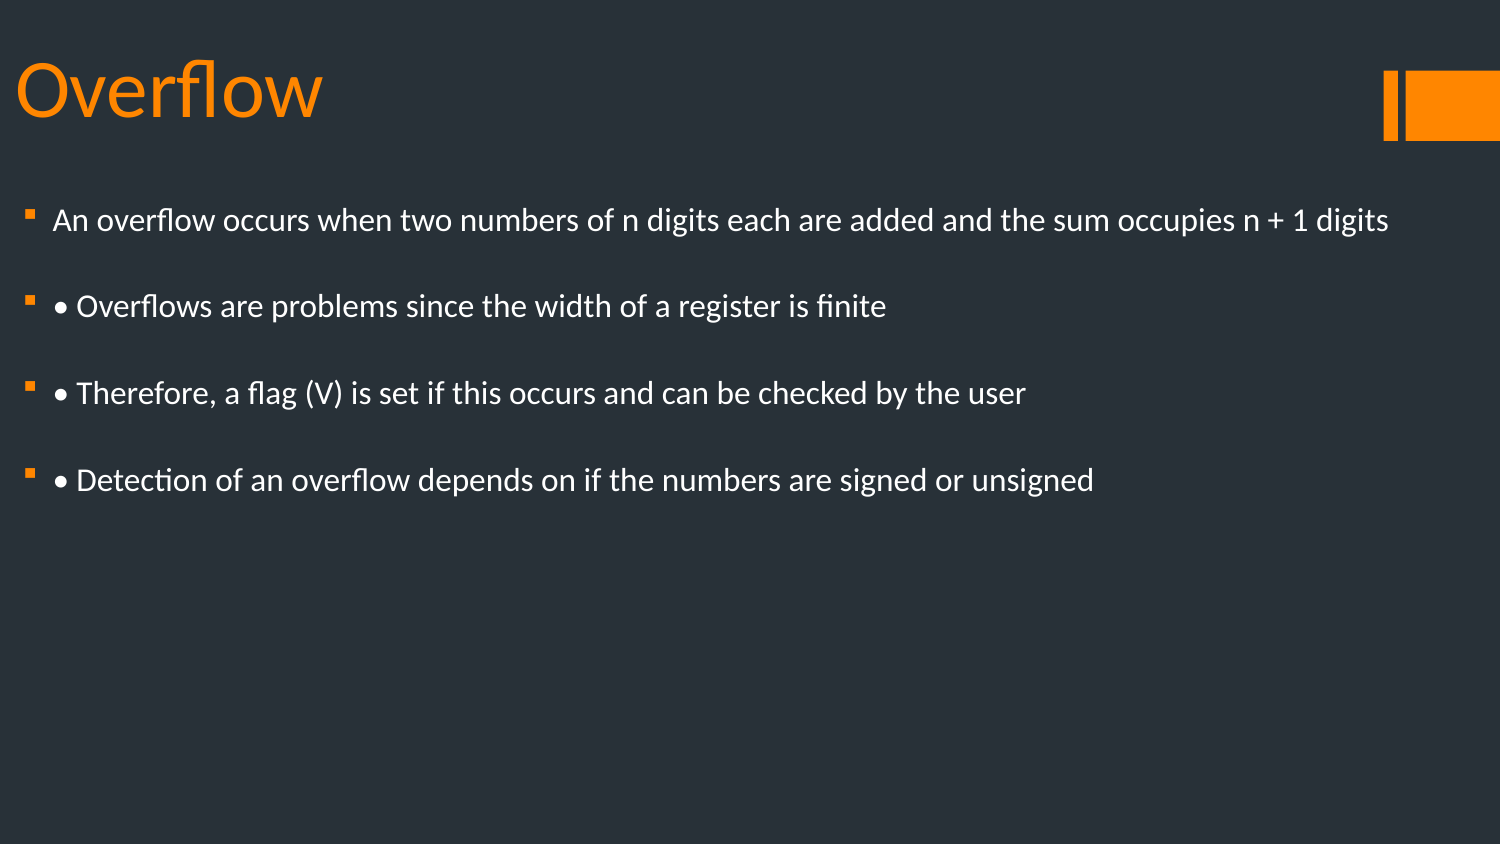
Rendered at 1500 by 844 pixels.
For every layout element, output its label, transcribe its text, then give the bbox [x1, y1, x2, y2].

title Overflow [0, 0, 1200, 142]
list An overflow occurs when two numbers of n digits each are added and the sum occupies n + 1 digits • Overflows are problems since the width of a register is finite • Therefore, a flag (V) is set if this occurs and can be checked by the user • Detection of an overflow depends on if the numbers are signed or unsigned [0, 150, 1463, 844]
